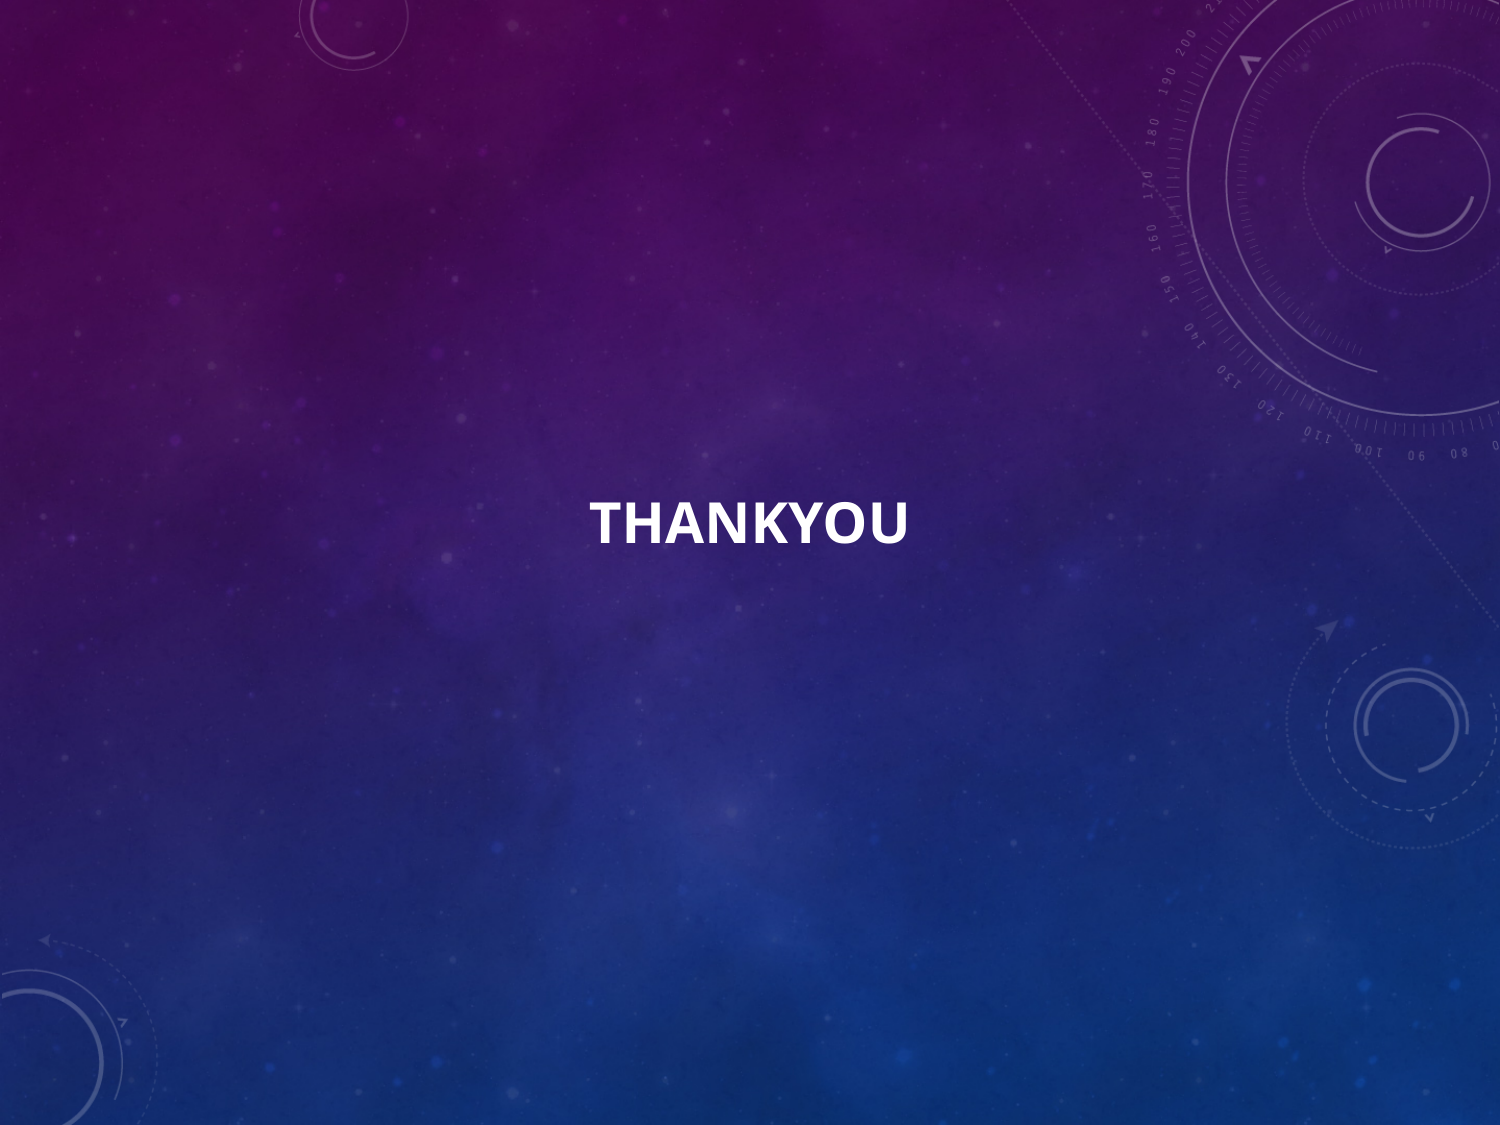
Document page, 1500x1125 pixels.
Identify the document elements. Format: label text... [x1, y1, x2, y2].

picture [0, 0, 1500, 1125]
list THANKYOU [237, 425, 1263, 563]
